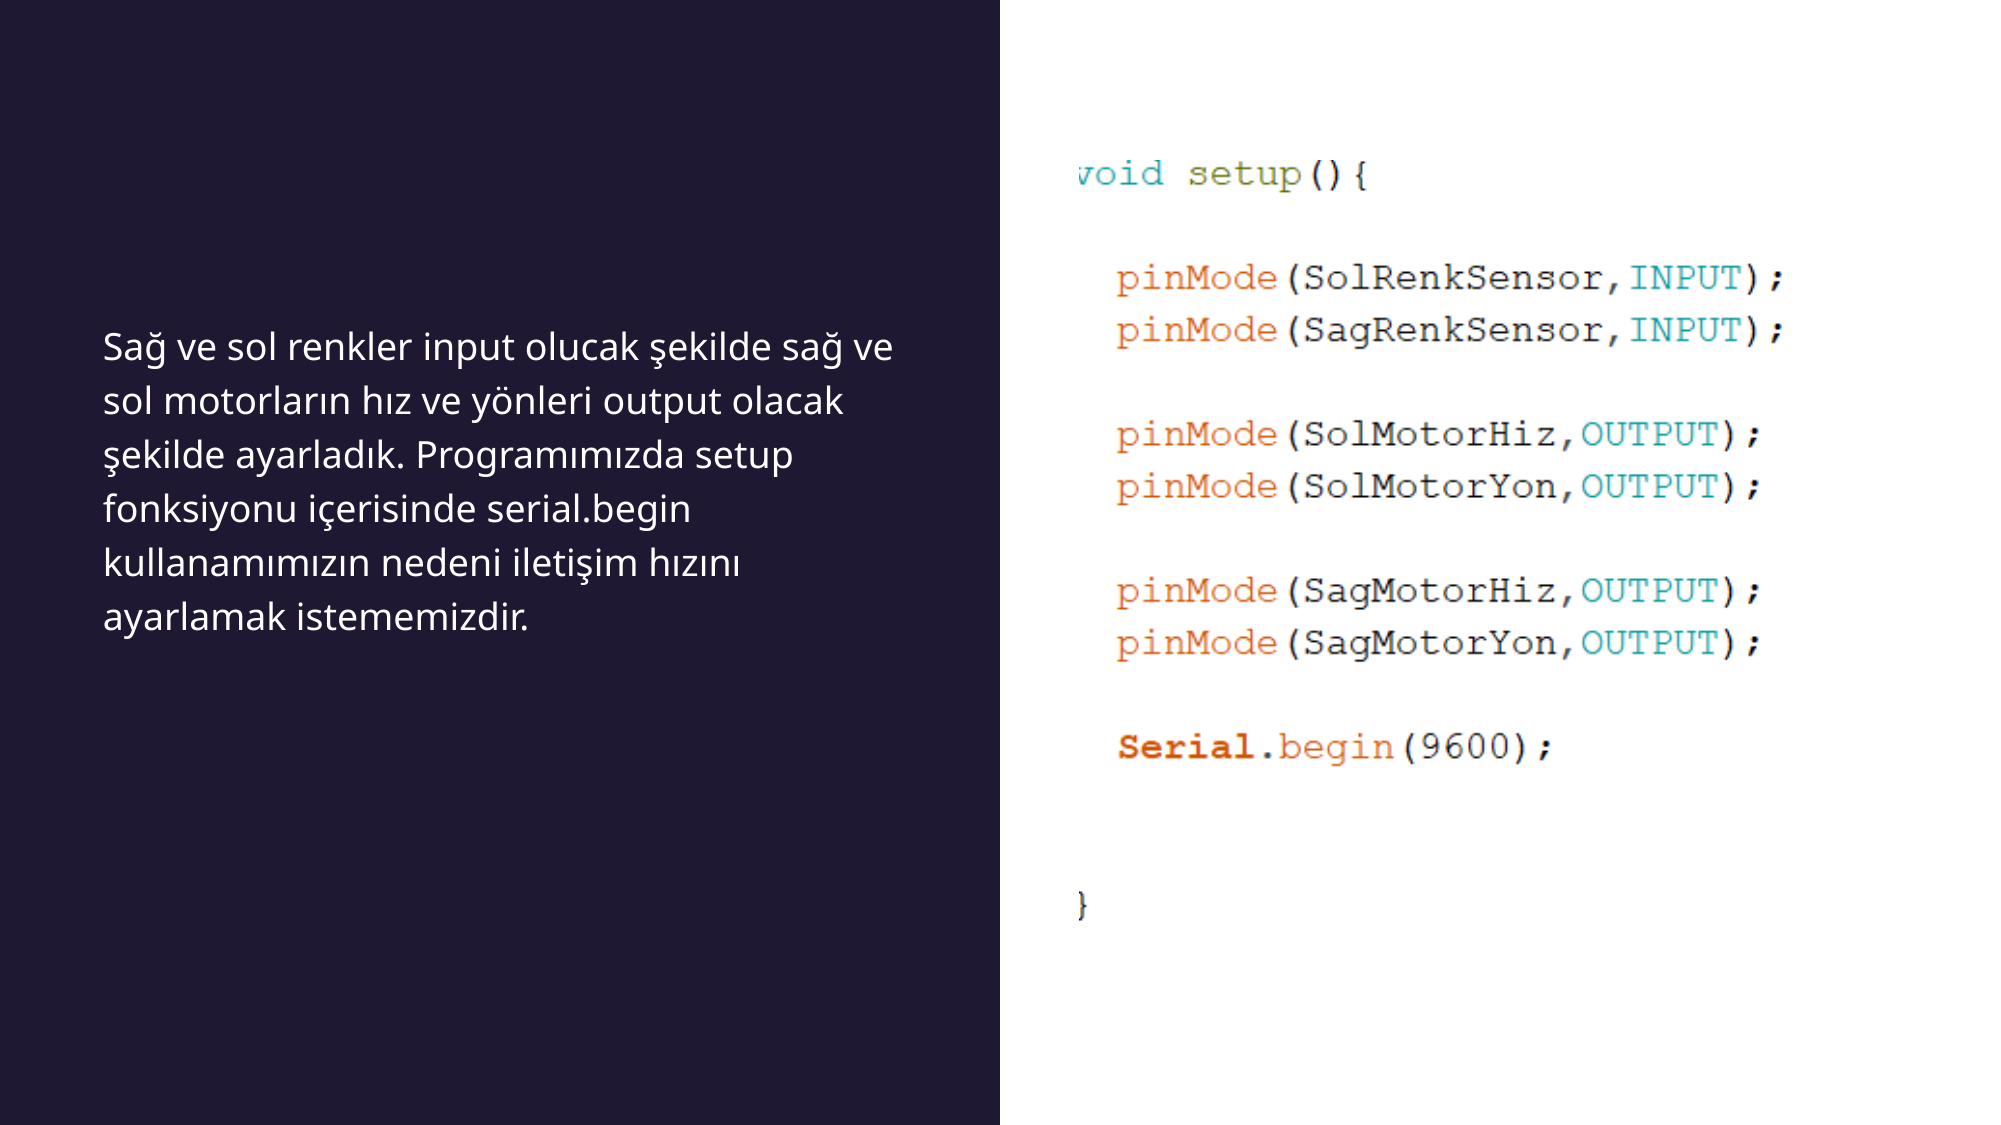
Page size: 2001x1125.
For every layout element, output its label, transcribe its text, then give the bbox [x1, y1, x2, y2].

text_box [1001, 0, 2000, 1125]
text_box Sağ ve sol renkler input olucak şekilde sağ ve sol motorların hız ve yönleri output olacak şekilde ayarladık. Programımızda setup fonksiyonu içerisinde serial.begin kullanamımızın nedeni iletişim hızını ayarlamak istememizdir. [87, 306, 912, 819]
text_box [0, 0, 1001, 1125]
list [1079, 160, 1921, 948]
